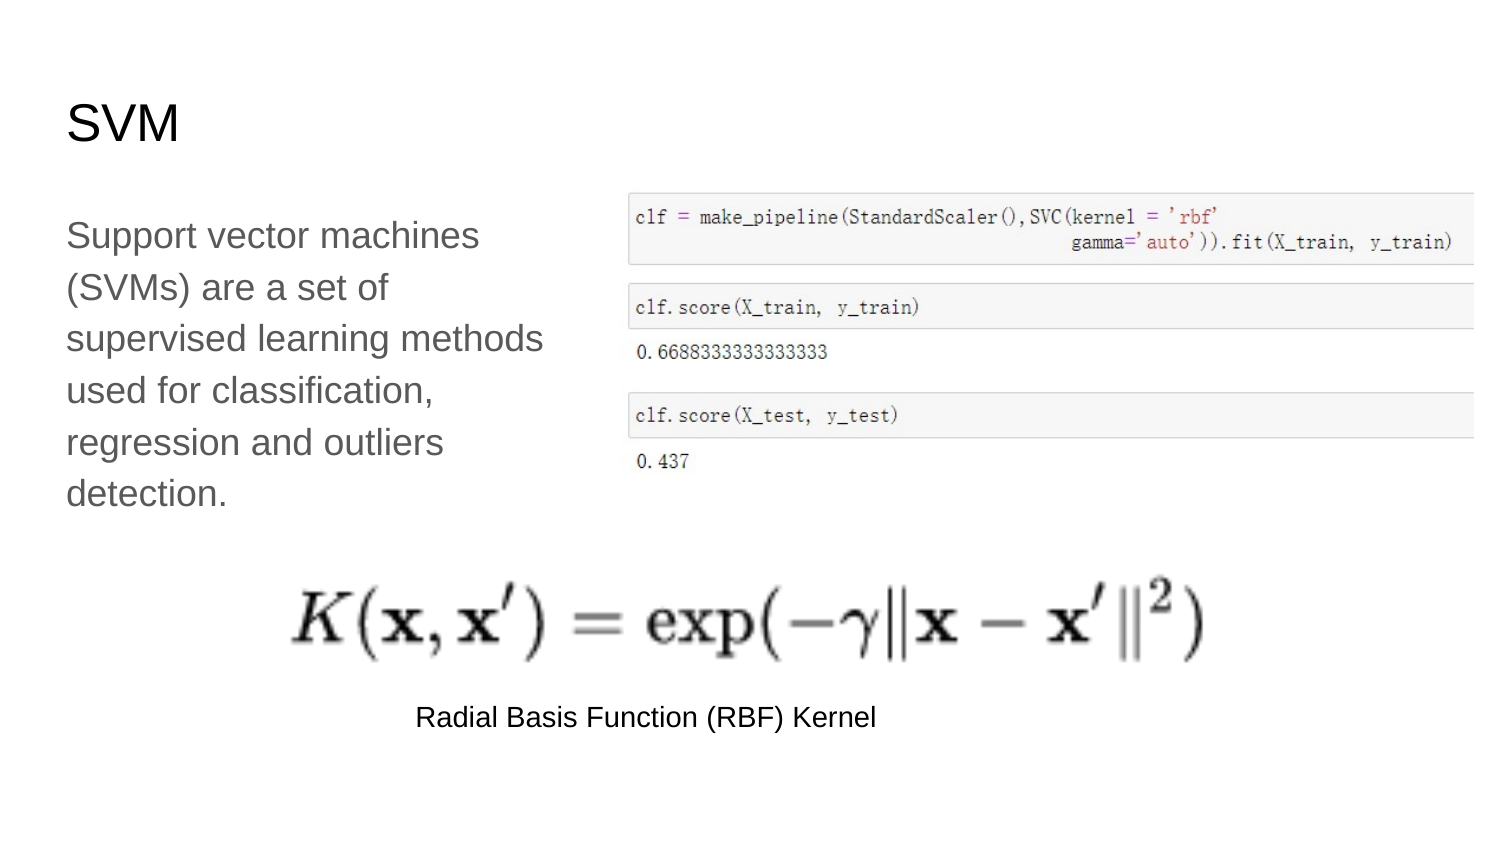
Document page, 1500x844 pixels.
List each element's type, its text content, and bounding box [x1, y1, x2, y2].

list Support vector machines (SVMs) are a set of supervised learning methods used for classification, regression and outliers detection. [51, 189, 560, 750]
text_box Radial Basis Function (RBF) Kernel [400, 683, 1100, 749]
title SVM [51, 72, 1449, 167]
picture [290, 569, 1210, 670]
picture [620, 188, 1474, 486]
